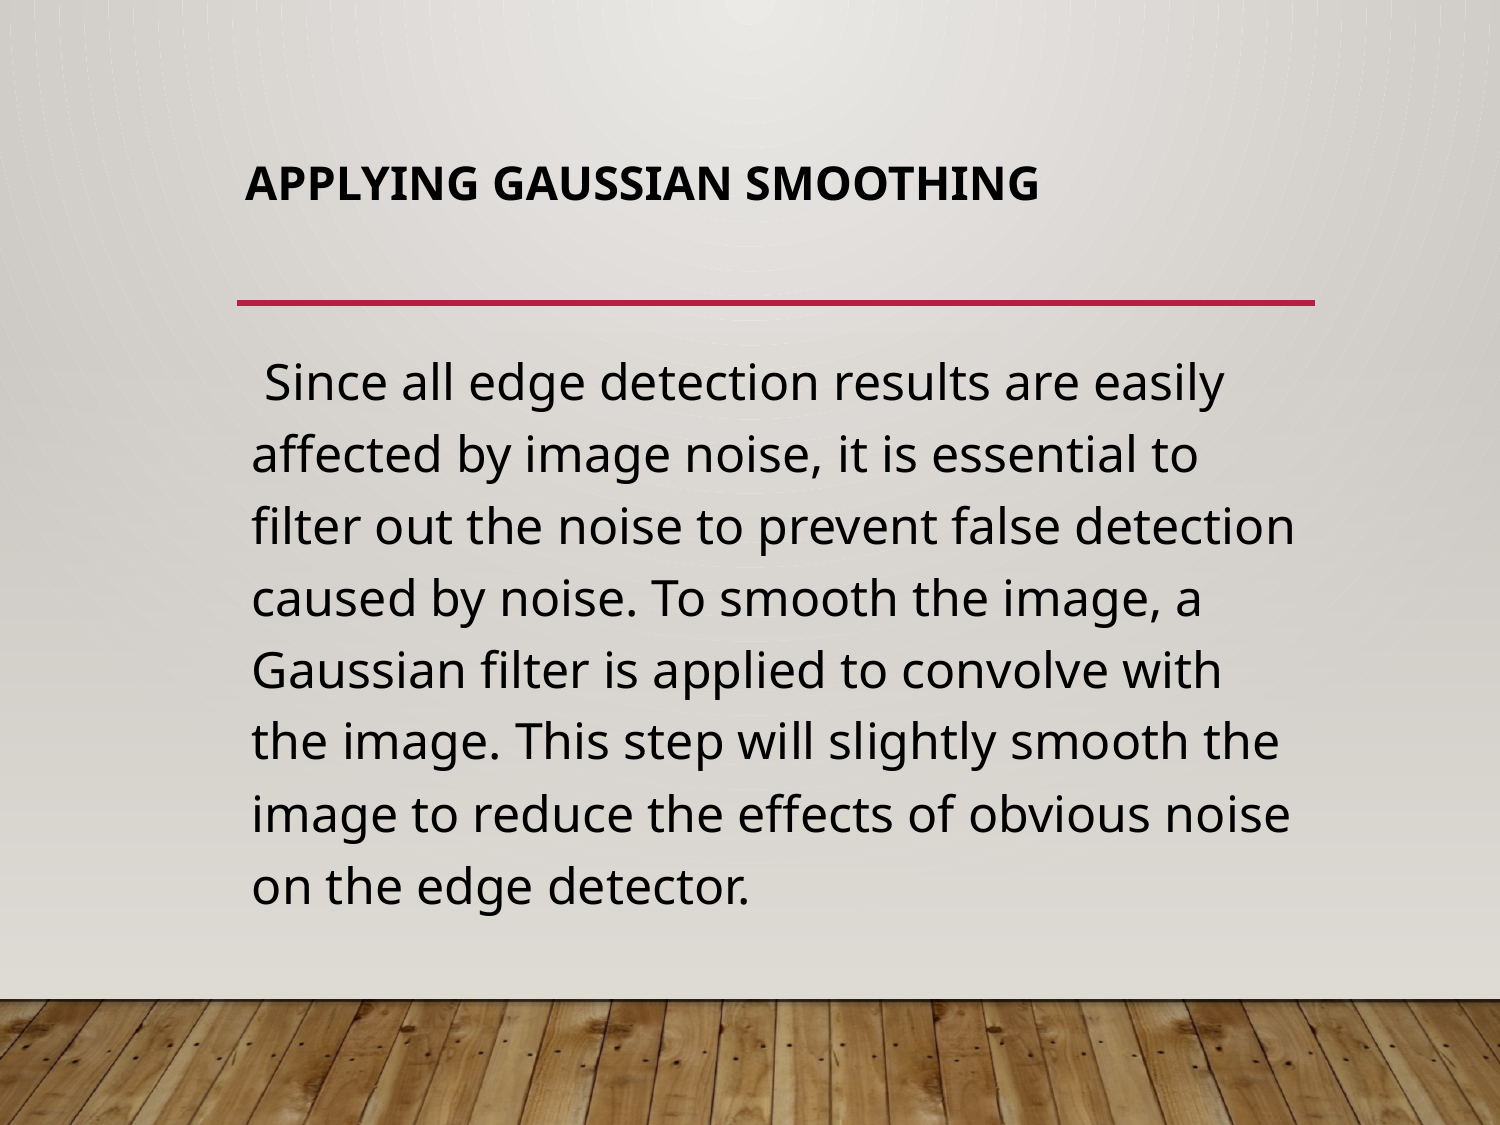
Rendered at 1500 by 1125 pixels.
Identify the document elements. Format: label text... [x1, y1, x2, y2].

title Applying Gaussian smoothing [230, 101, 1309, 274]
list Since all edge detection results are easily affected by image noise, it is essential to filter out the noise to prevent false detection caused by noise. To smooth the image, a Gaussian filter is applied to convolve with the image. This step will slightly smooth the image to reduce the effects of obvious noise on the edge detector. [236, 330, 1315, 897]
picture [0, 999, 1500, 1125]
